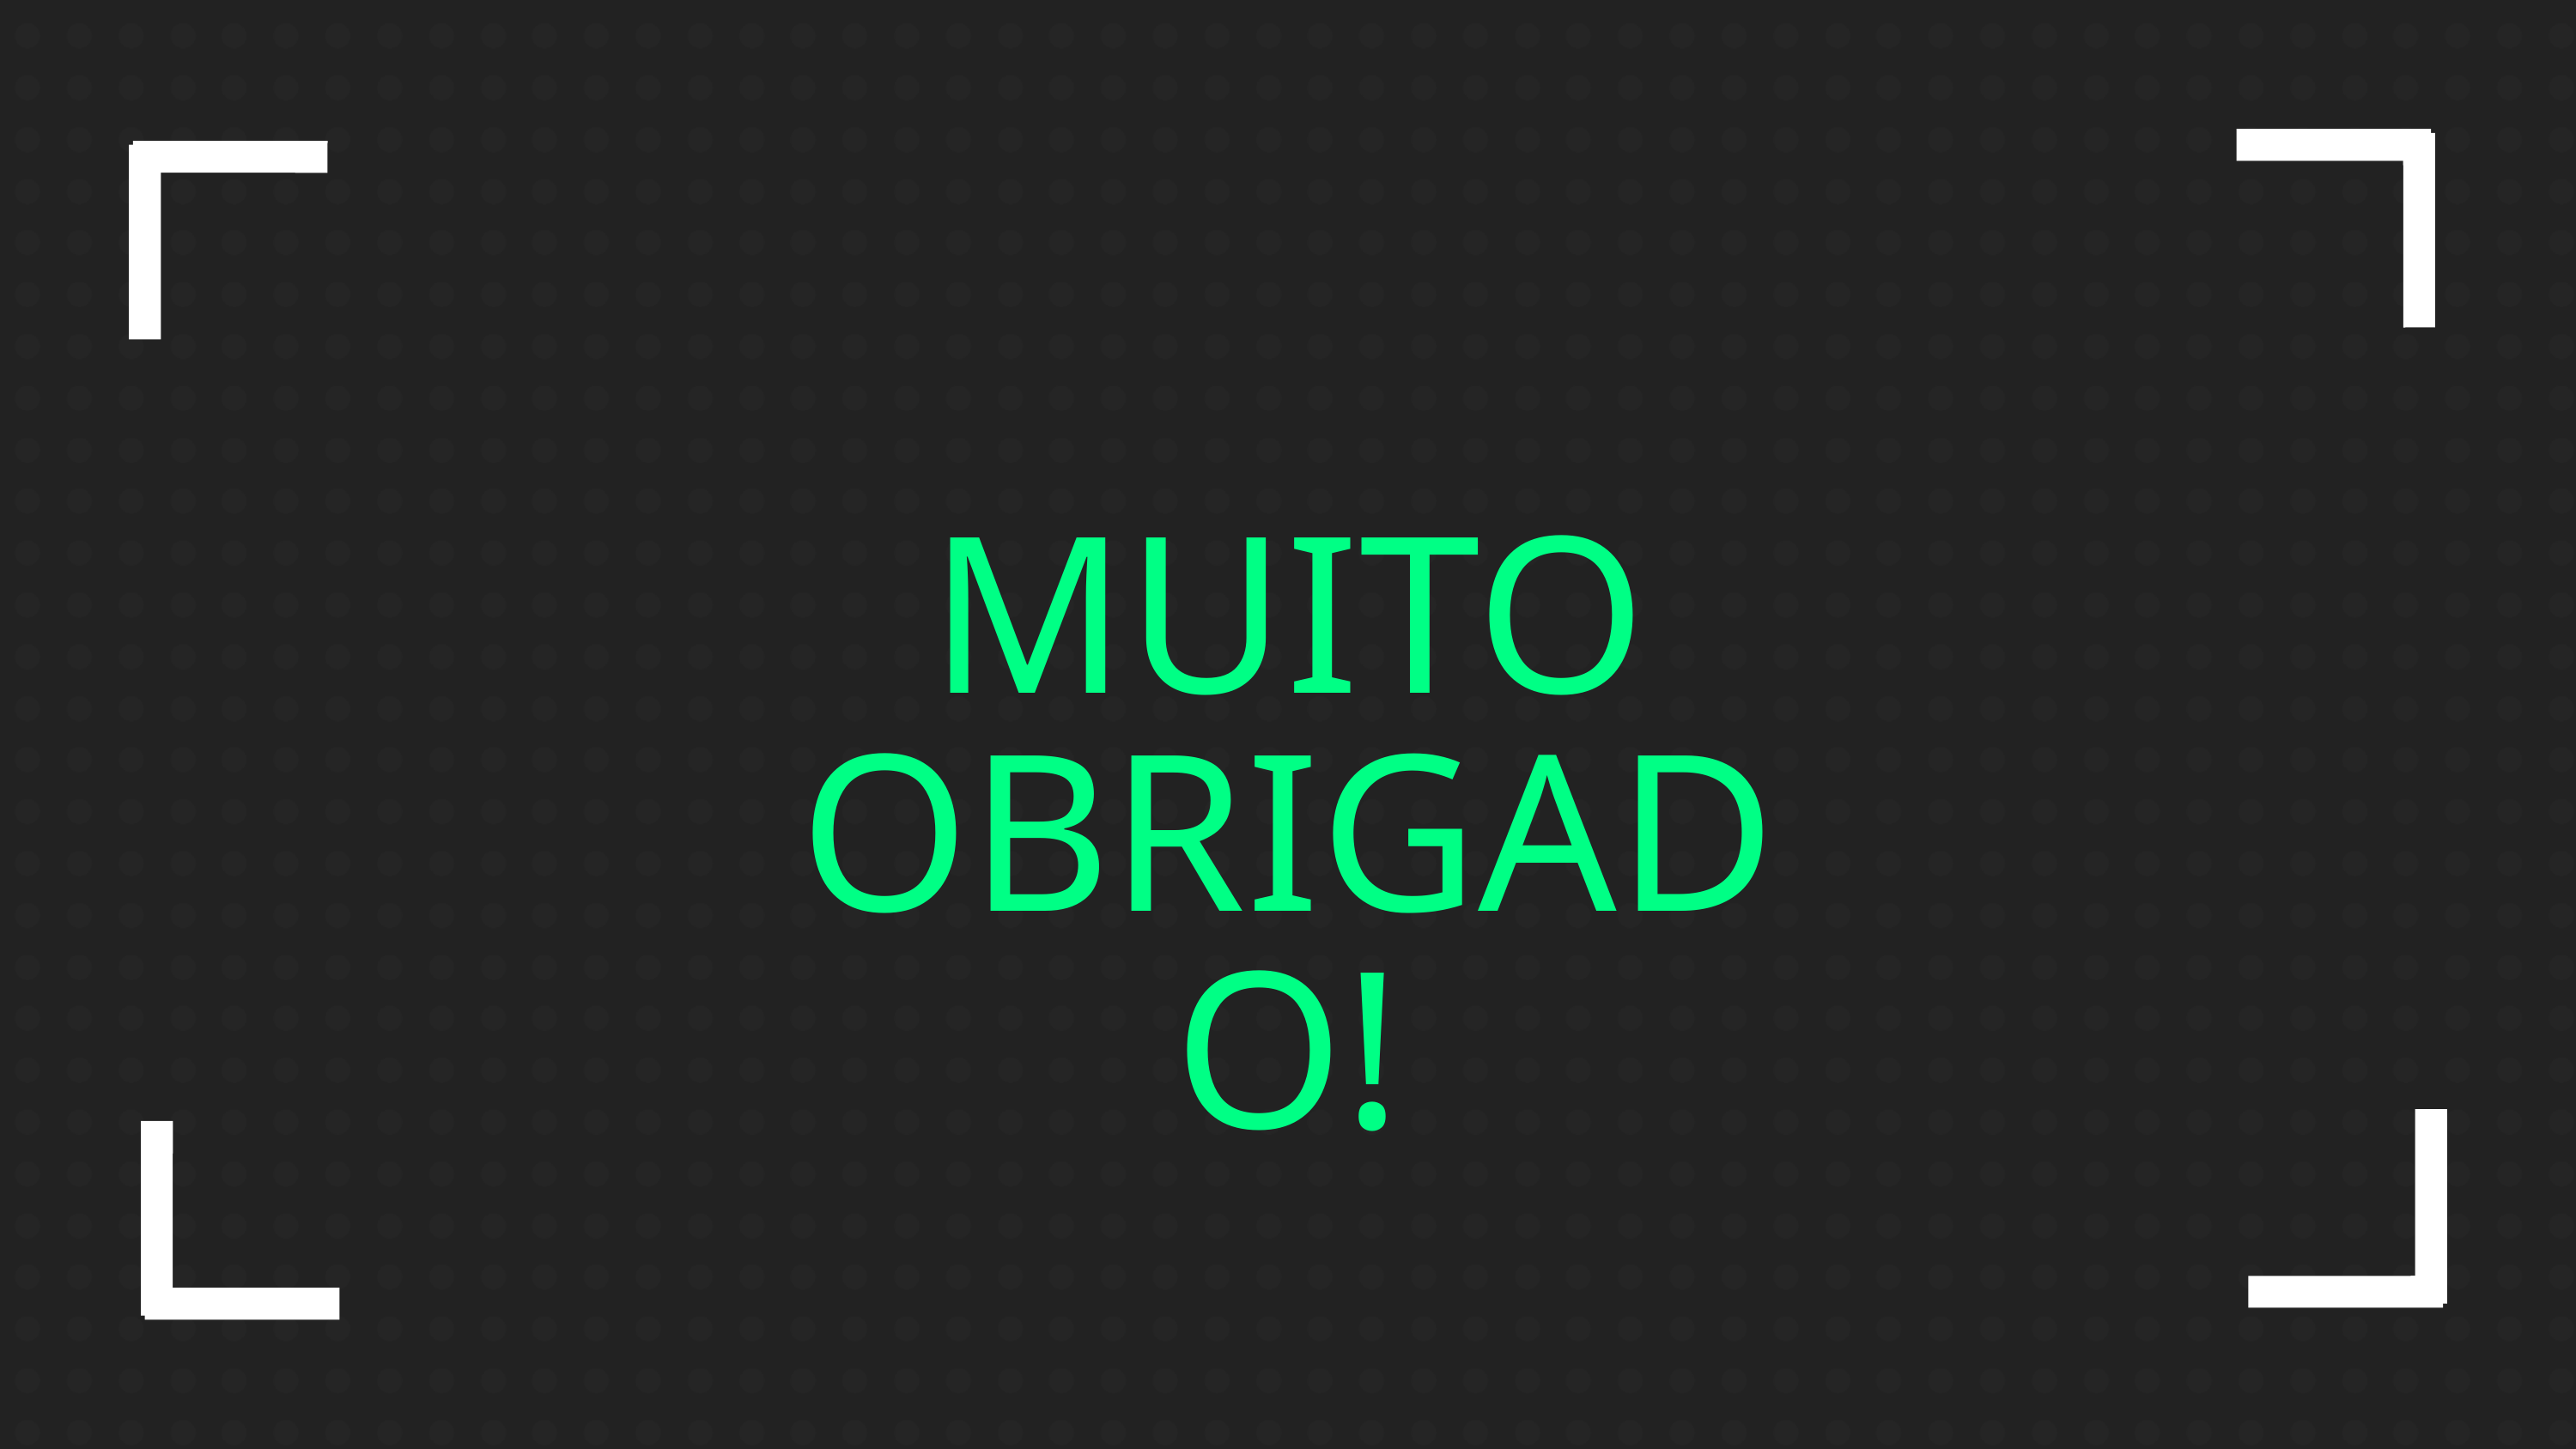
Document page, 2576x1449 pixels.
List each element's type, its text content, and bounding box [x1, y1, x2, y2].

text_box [2236, 144, 2432, 340]
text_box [144, 1108, 340, 1304]
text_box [144, 144, 340, 340]
text_box MUITO OBRIGADO! [744, 519, 1832, 1173]
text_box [2236, 1108, 2432, 1304]
text_box [0, 0, 2576, 1449]
